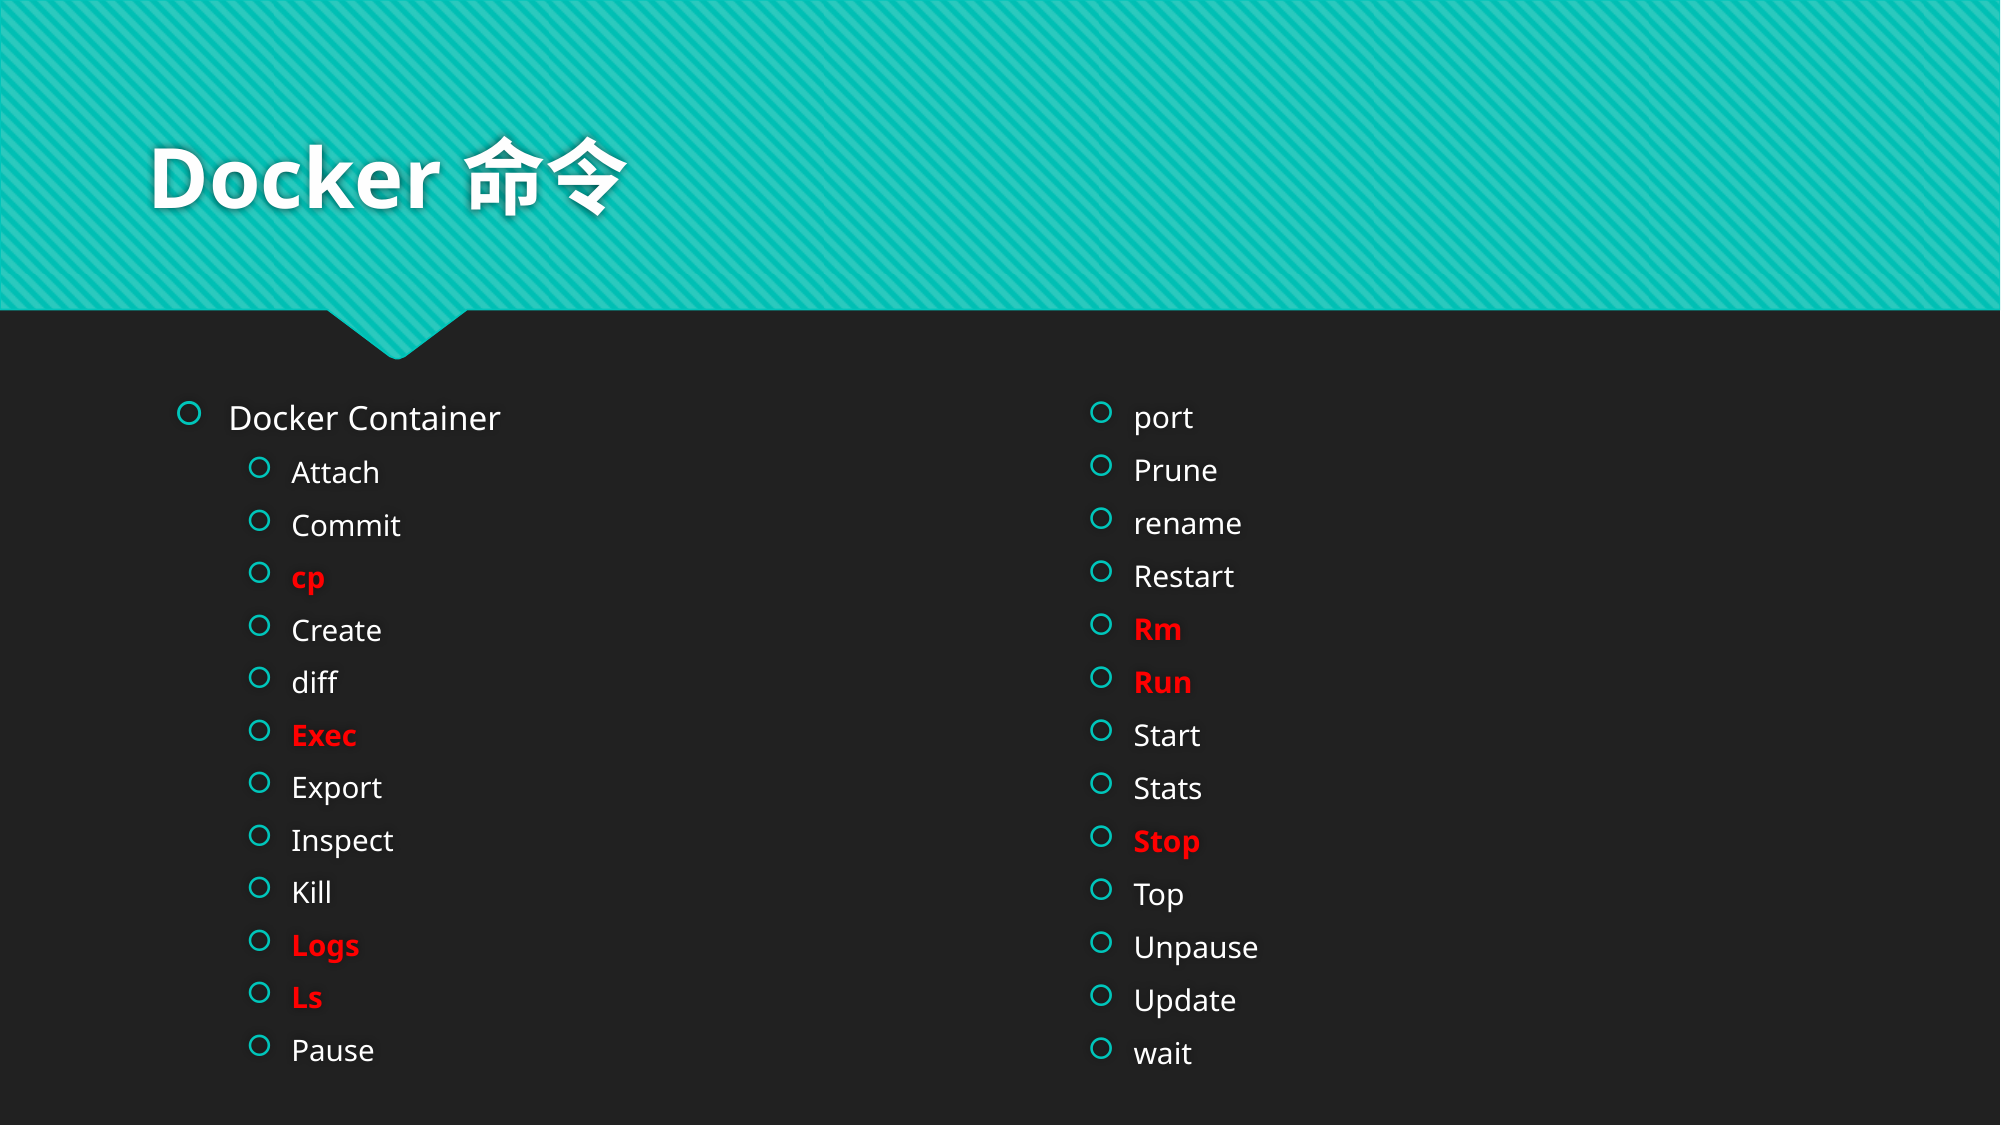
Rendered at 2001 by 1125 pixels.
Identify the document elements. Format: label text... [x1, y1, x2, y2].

text_box Docker Container Attach Commit cp Create diff Exec Export Inspect Kill Logs Ls Pause [159, 389, 749, 1079]
title Docker命令 [132, 73, 1868, 233]
list port Prune rename Restart Rm Run Start Stats Stop Top Unpause Update wait [999, 389, 1589, 1079]
